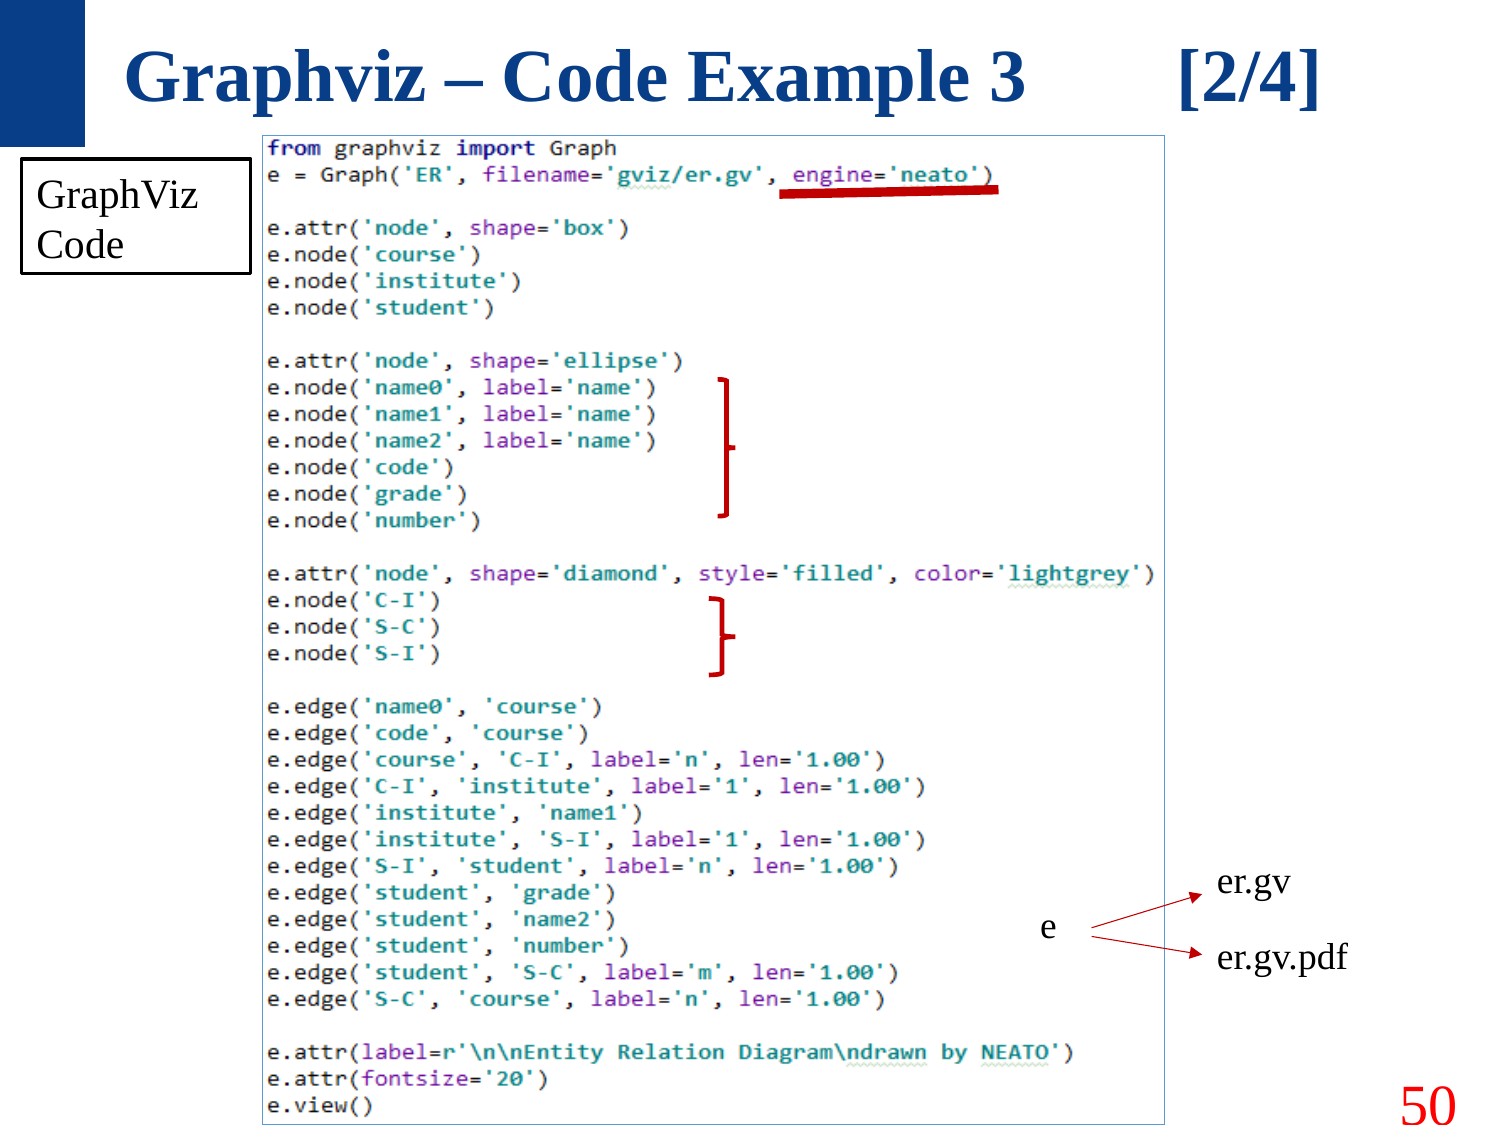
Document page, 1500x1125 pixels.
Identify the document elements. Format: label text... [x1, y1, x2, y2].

title Graphviz – Code Example 3 [2/4] [108, 15, 1379, 140]
text_box er.gv.pdf [1202, 924, 1474, 985]
picture [0, 0, 85, 147]
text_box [1091, 894, 1203, 928]
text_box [779, 189, 999, 195]
text_box GraphViz Code [21, 159, 251, 274]
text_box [1091, 936, 1203, 955]
text_box er.gv [1202, 848, 1410, 909]
picture [262, 135, 1165, 1125]
